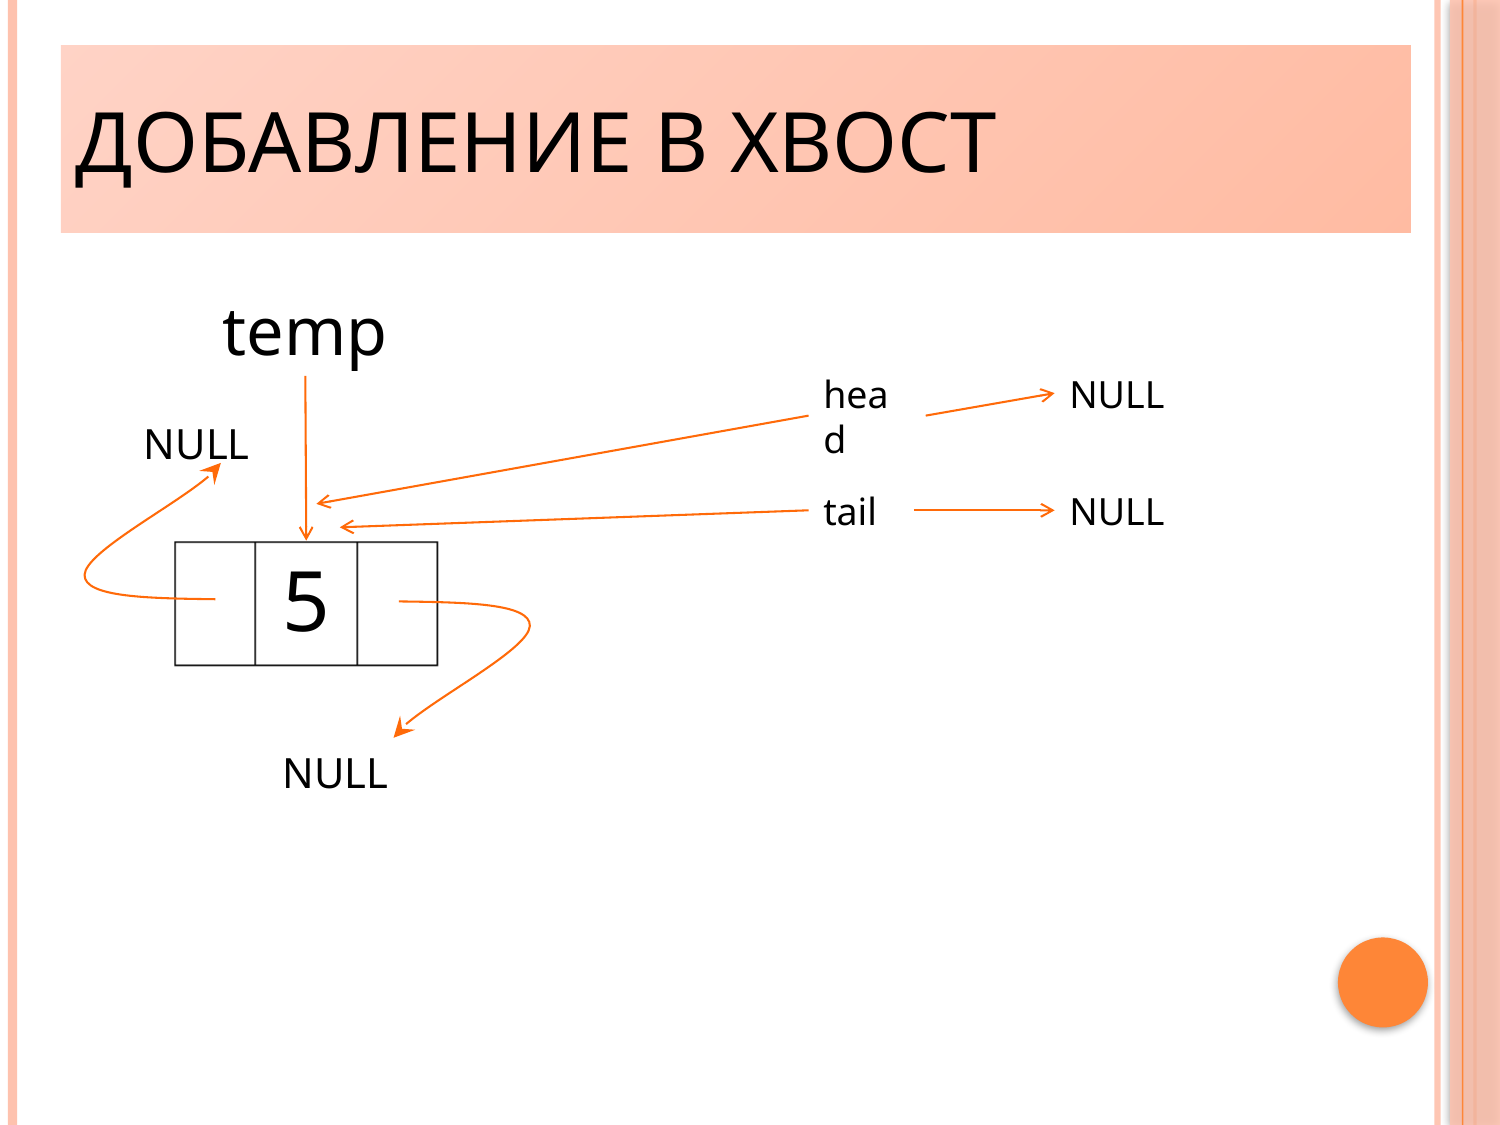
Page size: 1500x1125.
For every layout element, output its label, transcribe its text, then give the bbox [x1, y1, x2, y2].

text_box NULL [128, 410, 304, 475]
text_box [60, 262, 1411, 1062]
text_box tail [808, 480, 914, 541]
text_box [393, 601, 531, 738]
text_box Добавление в хвост [60, 45, 1411, 233]
text_box [83, 475, 221, 600]
picture [173, 540, 441, 668]
text_box temp [207, 281, 403, 376]
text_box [339, 510, 810, 528]
text_box head [808, 363, 926, 468]
text_box NULL [1054, 480, 1219, 541]
text_box NULL [267, 739, 467, 805]
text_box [315, 393, 809, 505]
text_box NULL [1054, 363, 1231, 423]
